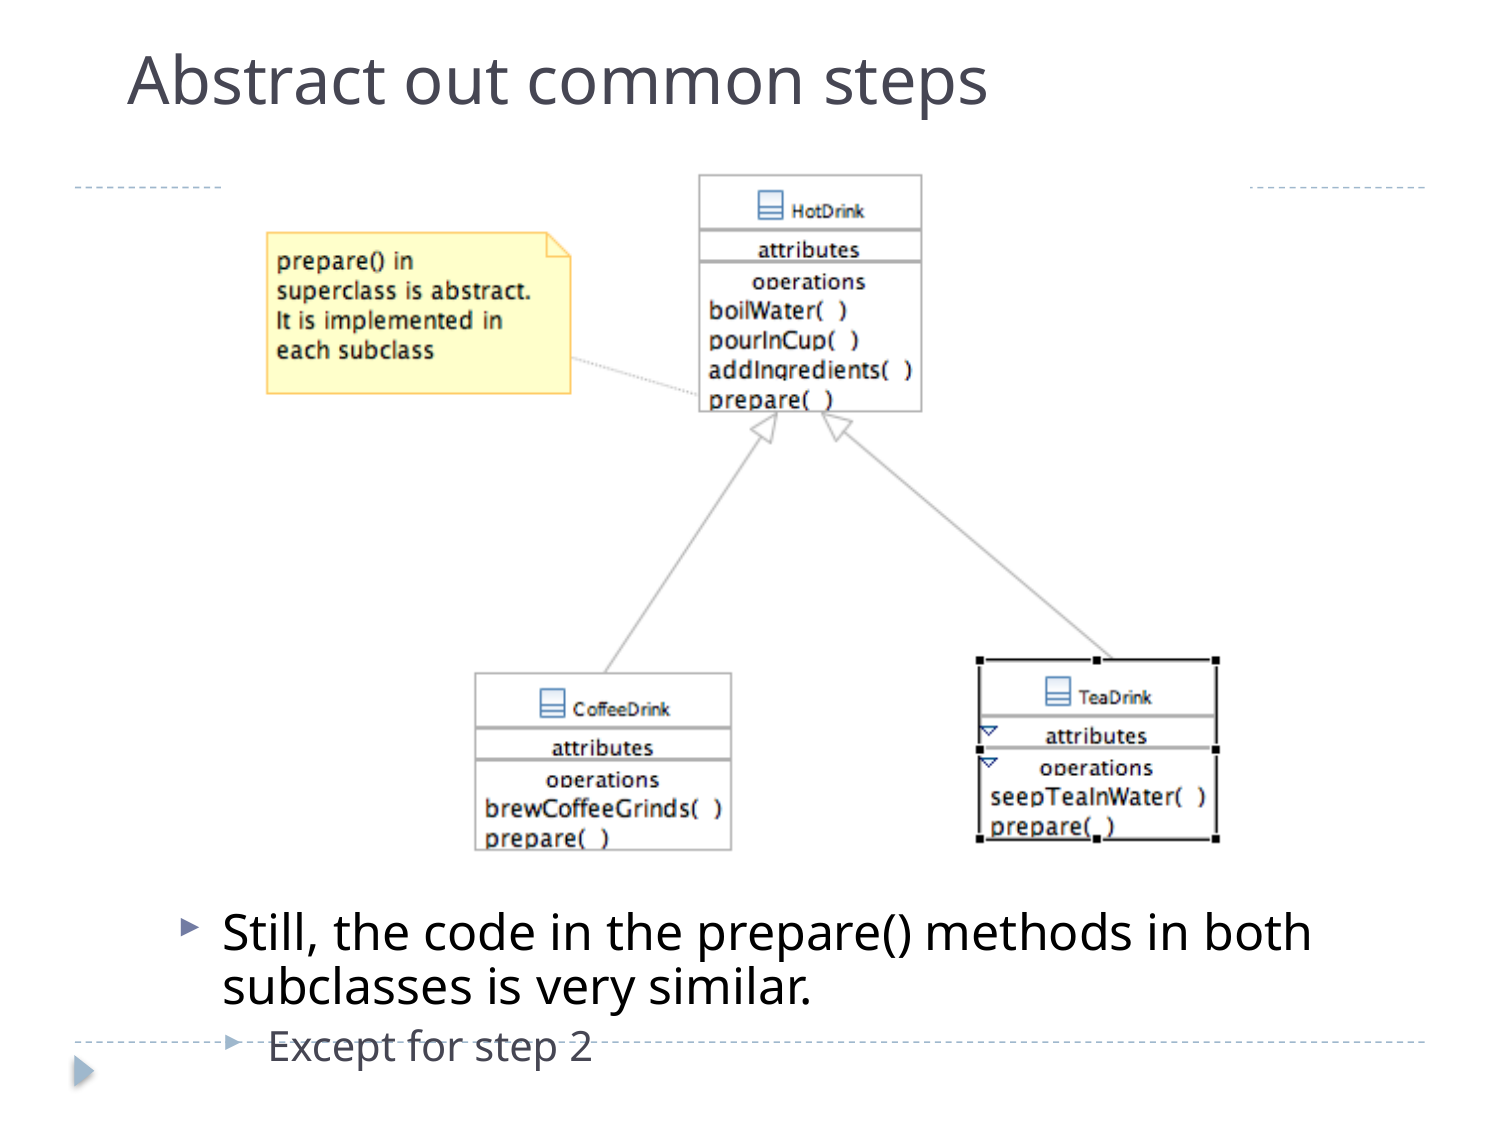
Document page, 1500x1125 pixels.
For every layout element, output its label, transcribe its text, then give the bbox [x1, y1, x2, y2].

list Still, the code in the prepare() methods in both subclasses is very similar. Except for step 2 [162, 899, 1438, 1076]
picture [224, 137, 1251, 898]
title Abstract out common steps [112, 24, 1388, 126]
